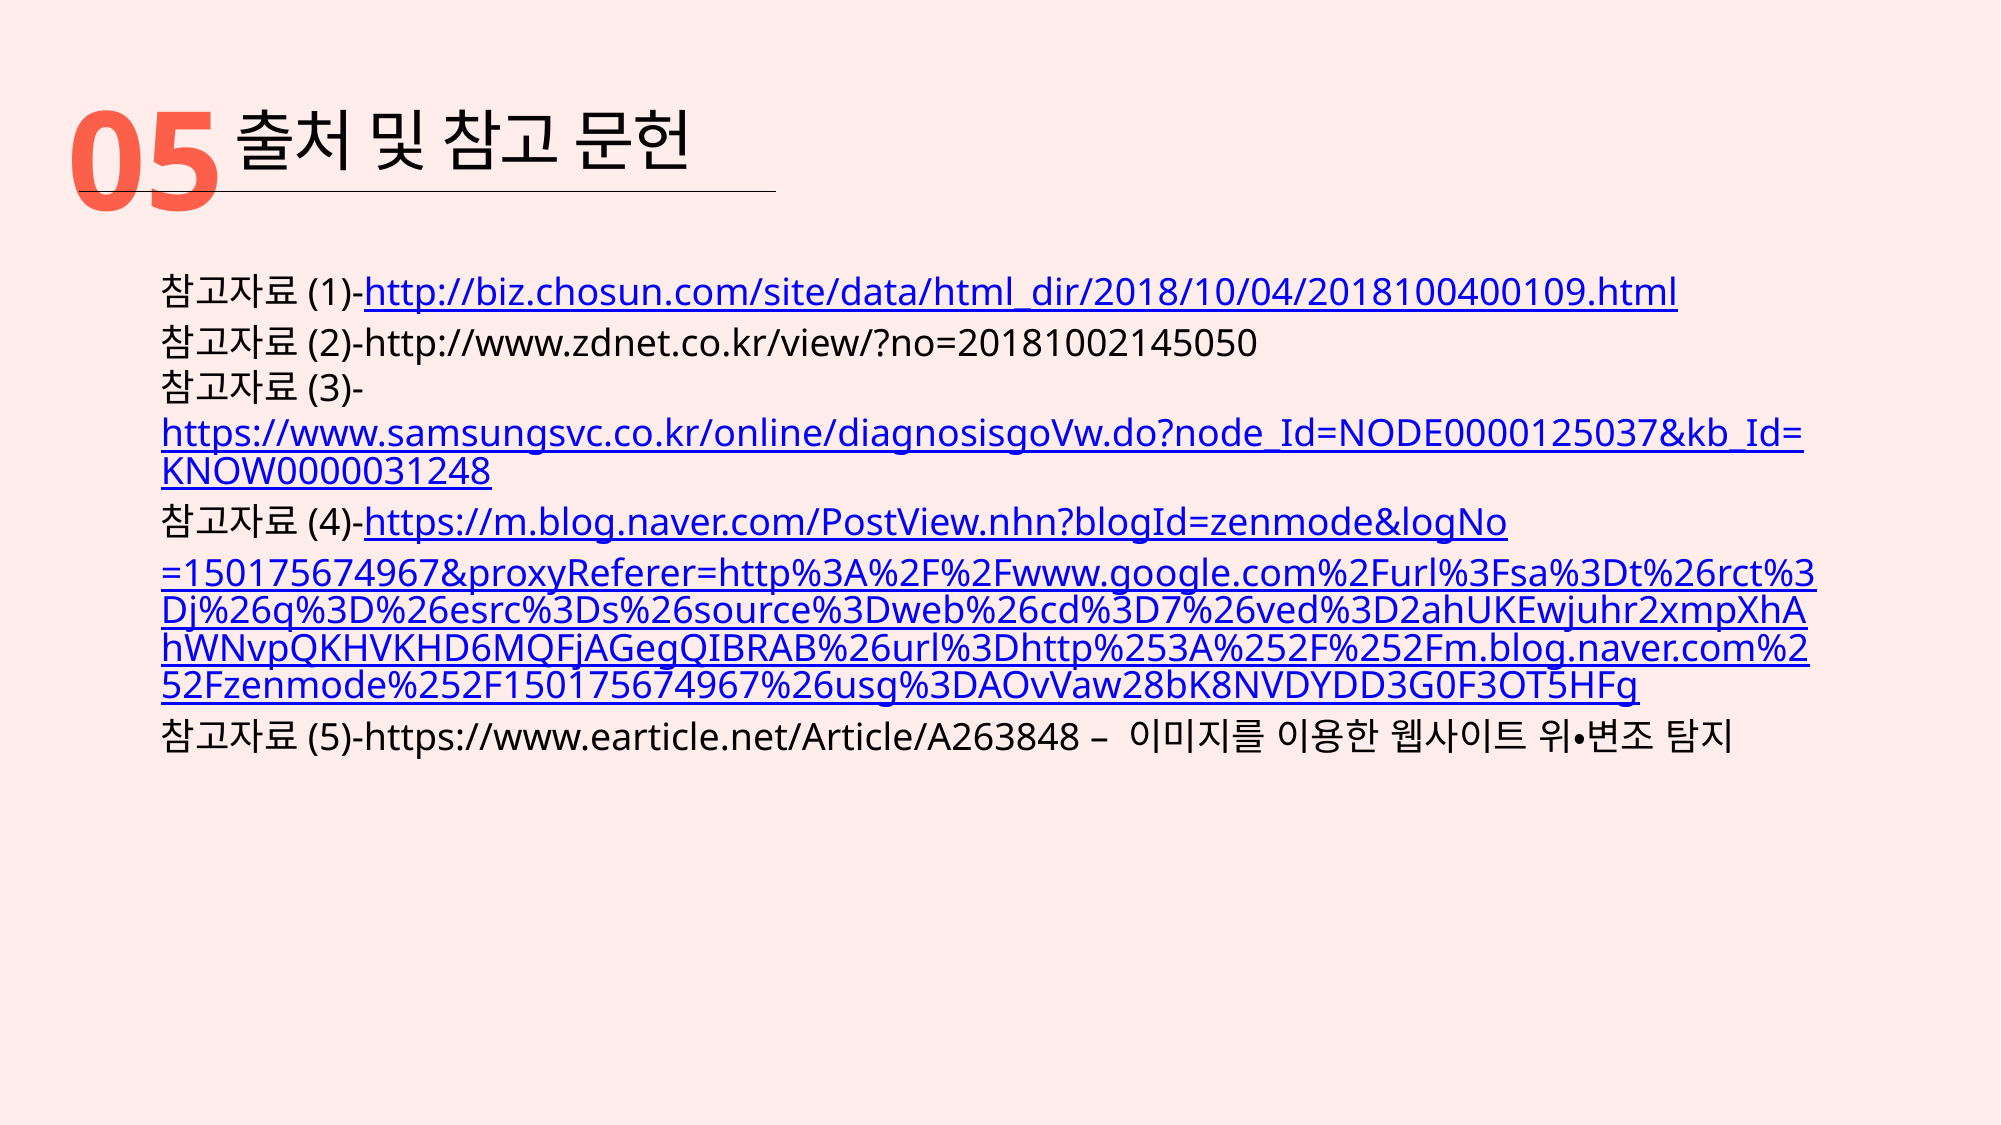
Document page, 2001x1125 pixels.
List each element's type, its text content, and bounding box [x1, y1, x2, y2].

text_box 참고자료(1)-http://biz.chosun.com/site/data/html_dir/2018/10/04/2018100400109.html 참고자료(2)-http://www.zdnet.co.kr/view/?no=20181002145050 참고자료(3)-https://www.samsungsvc.co.kr/online/diagnosisgoVw.do?node_Id=NODE0000125037&kb_Id=KNOW0000031248 참고자료(4)-https://m.blog.naver.com/PostView.nhn?blogId=zenmode&logNo=150175674967&proxyReferer=http%3A%2F%2Fwww.google.com%2Furl%3Fsa%3Dt%26rct%3Dj%26q%3D%26esrc%3Ds%26source%3Dweb%26cd%3D7%26ved%3D2ahUKEwjuhr2xmpXhAhWNvpQKHVKHD6MQFjAGegQIBRAB%26url%3Dhttp%253A%252F%252Fm.blog.naver.com%252Fzenmode%252F150175674967%26usg%3DAOvVaw28bK8NVDYDD3G0F3OT5HFg 참고자료(5)-https://www.earticle.net/Article/A263848 – 이미지를 이용한 웹사이트 위•변조 탐지 [146, 260, 1836, 660]
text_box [56, 0, 1001, 220]
